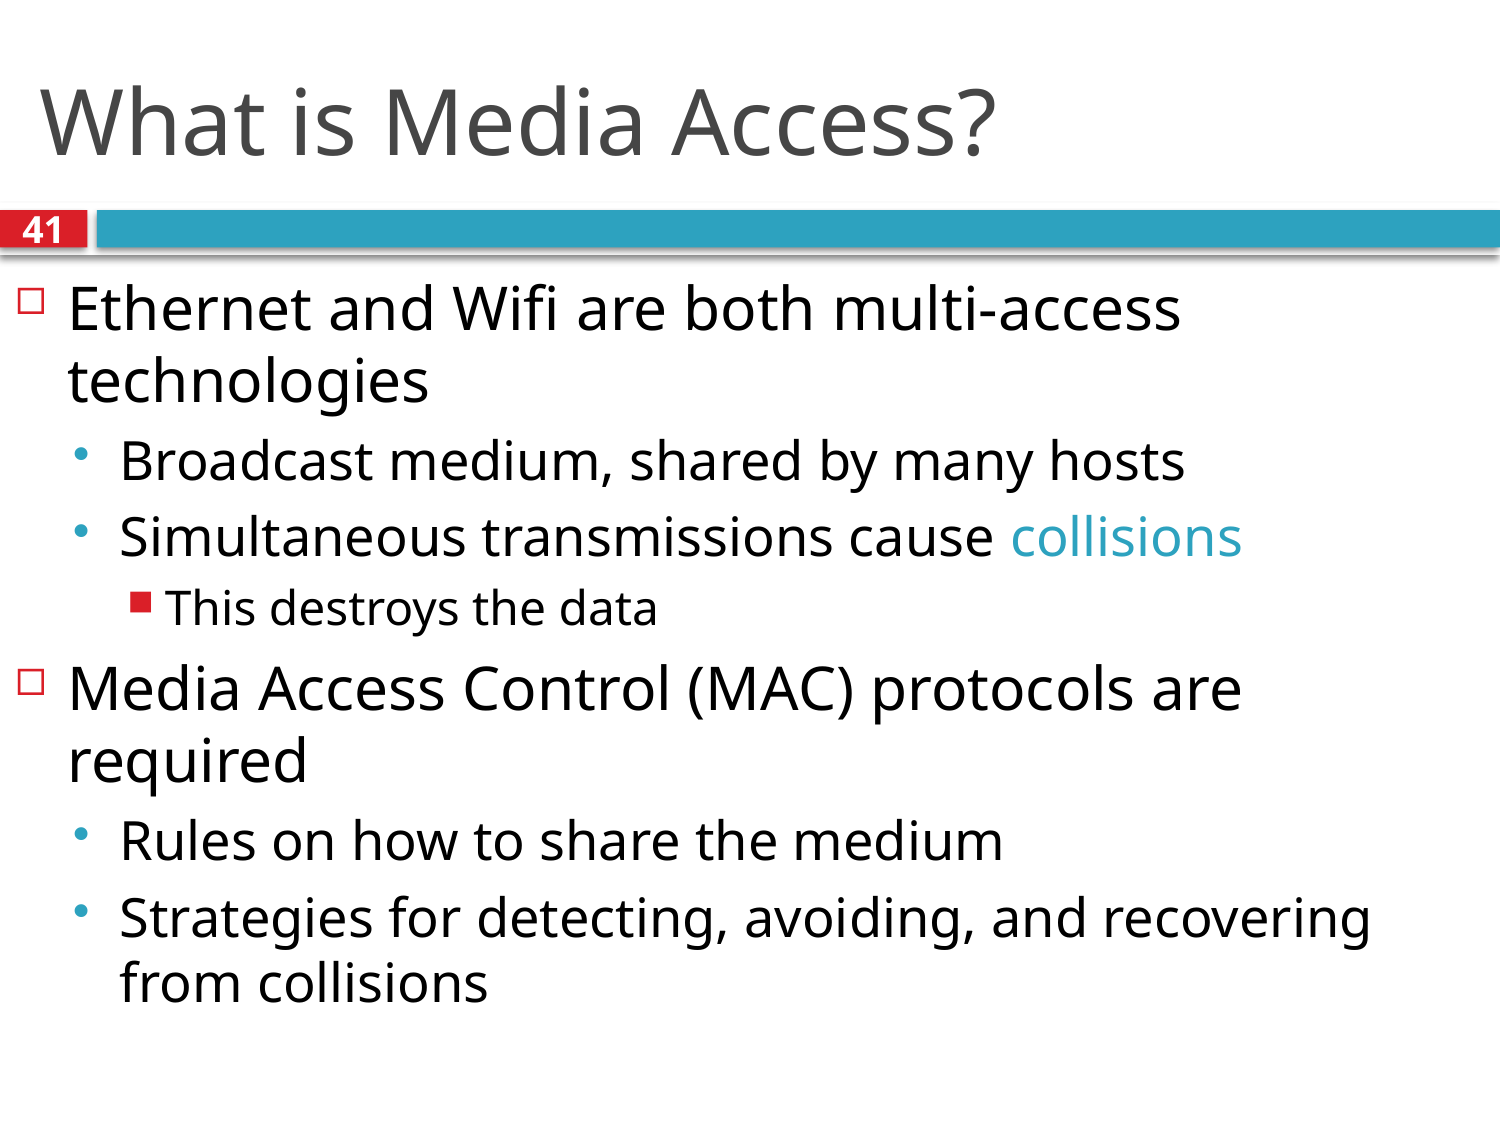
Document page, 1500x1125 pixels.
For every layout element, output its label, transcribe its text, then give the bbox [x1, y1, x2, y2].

list Ethernet and Wifi are both multi-access technologies Broadcast medium, shared by many hosts Simultaneous transmissions cause collisions This destroys the data Media Access Control (MAC) protocols are required Rules on how to share the medium Strategies for detecting, avoiding, and recovering from collisions [0, 262, 1500, 1100]
slide_number 41 [0, 206, 88, 257]
title What is Media Access? [24, 37, 1475, 200]
